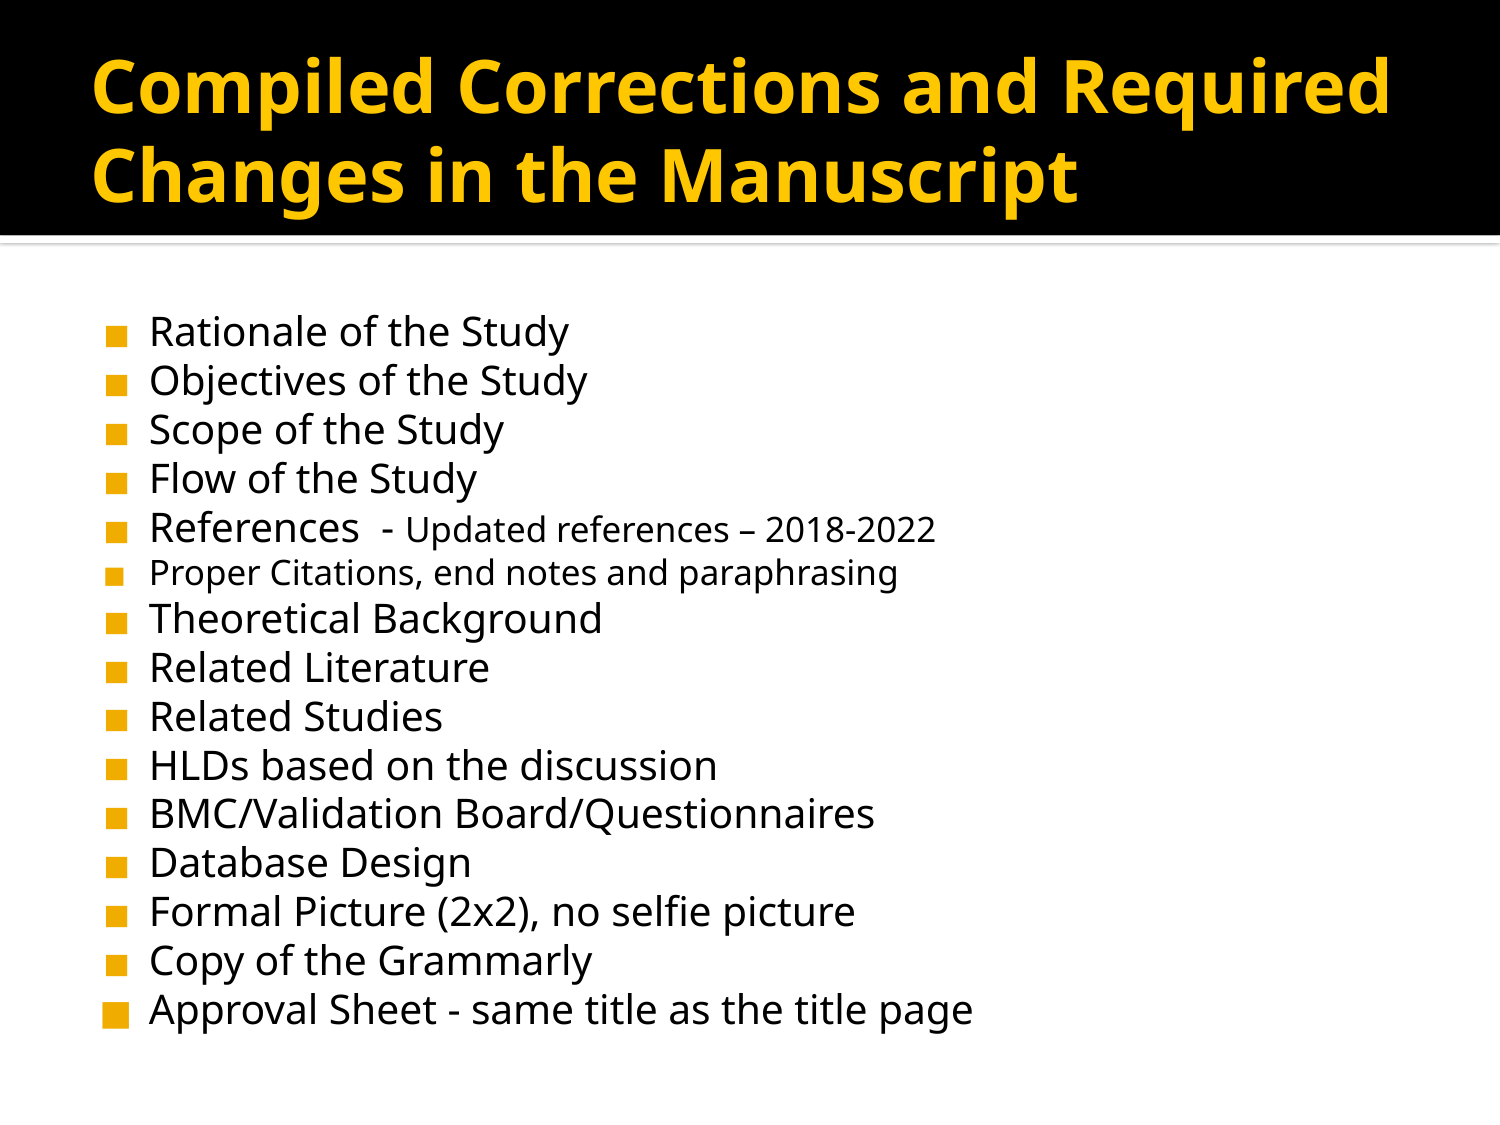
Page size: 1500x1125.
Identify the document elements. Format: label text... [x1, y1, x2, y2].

list Rationale of the Study Objectives of the Study Scope of the Study Flow of the Study References - Updated references – 2018-2022 Proper Citations, end notes and paraphrasing Theoretical Background Related Literature Related Studies HLDs based on the discussion BMC/Validation Board/Questionnaires Database Design Formal Picture (2x2), no selfie picture Copy of the Grammarly Approval Sheet - same title as the title page [75, 291, 1425, 1050]
title Compiled Corrections and Required Changes in the Manuscript [75, 25, 1425, 231]
